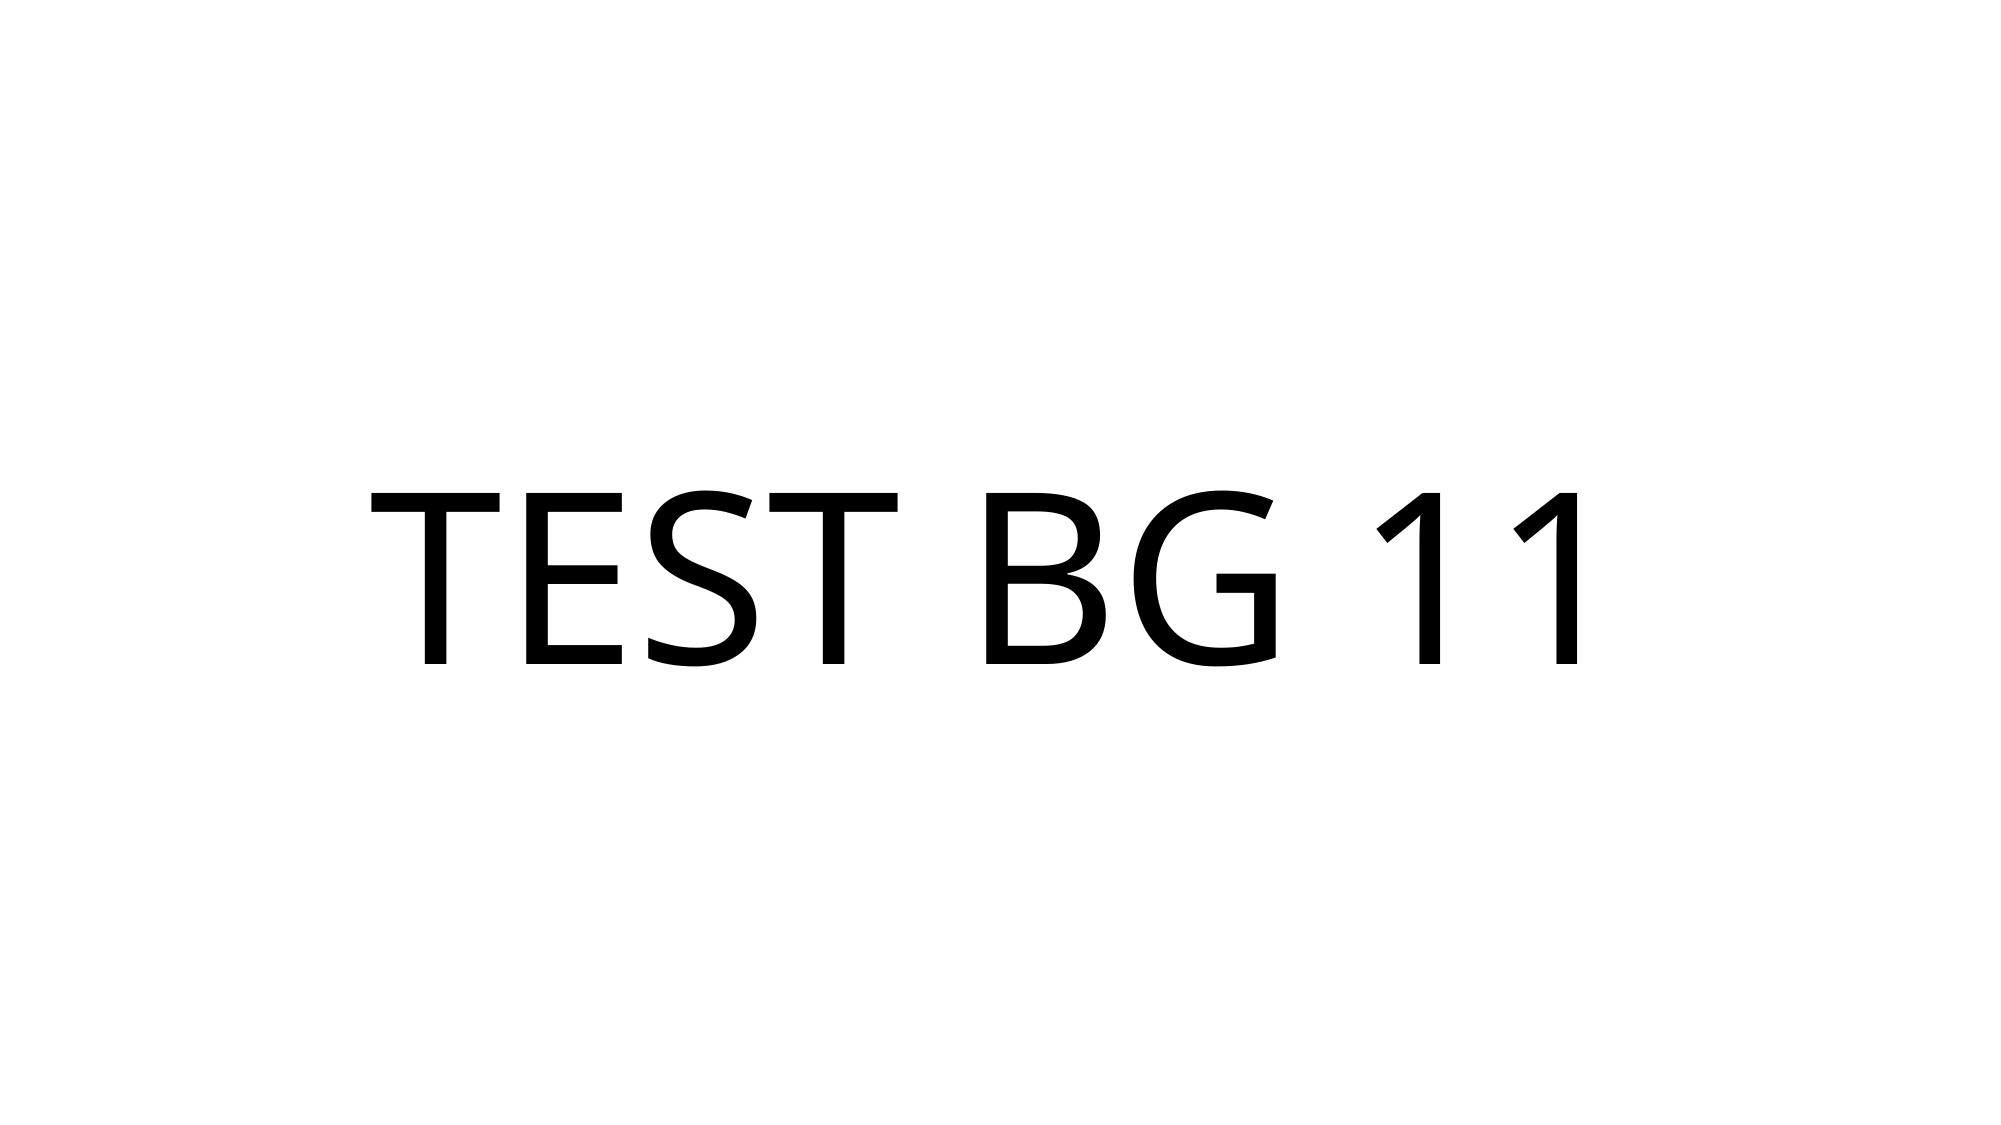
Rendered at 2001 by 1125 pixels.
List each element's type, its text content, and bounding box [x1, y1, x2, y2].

title TEST BG 11 [249, 332, 1750, 725]
